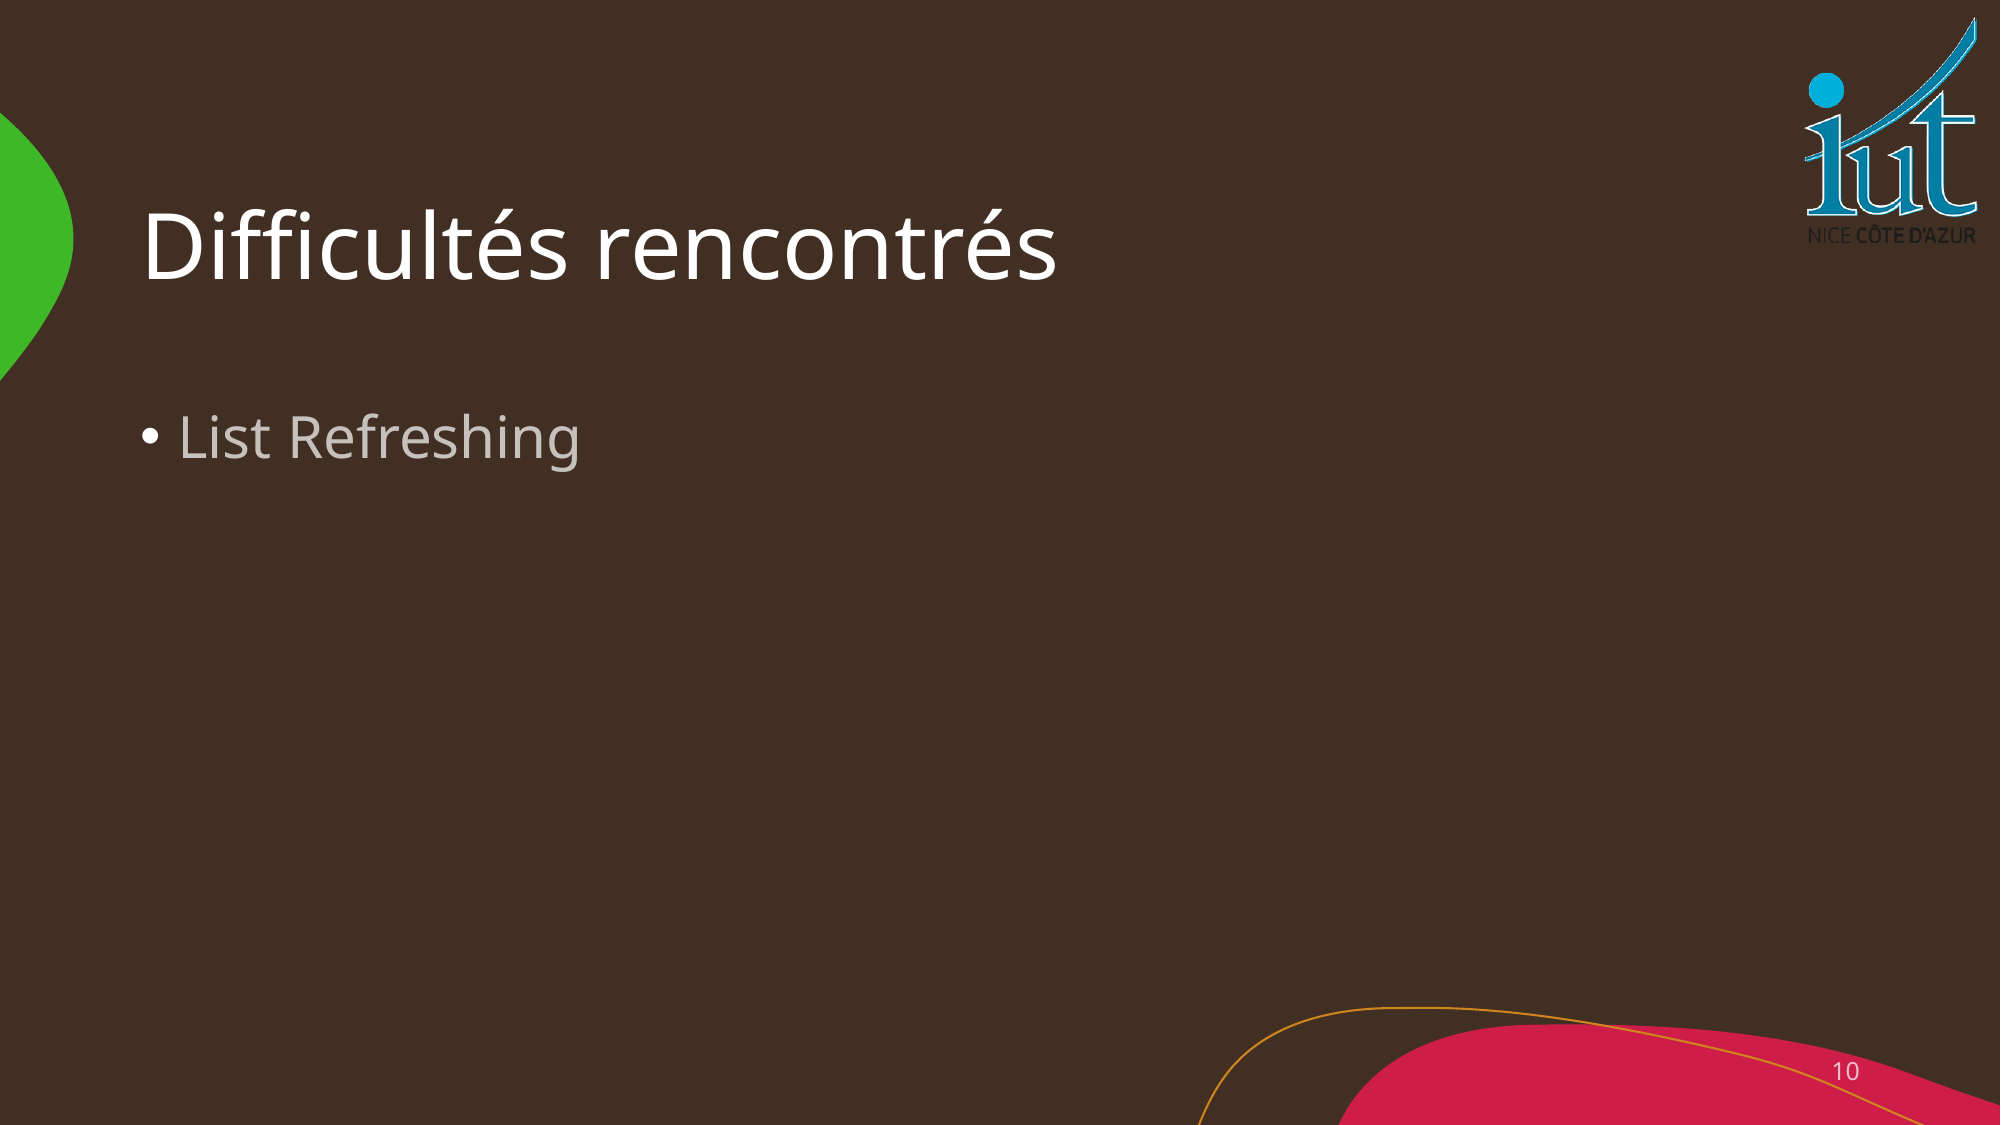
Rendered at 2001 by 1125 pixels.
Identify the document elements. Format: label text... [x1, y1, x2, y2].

slide_number 10 [1625, 1042, 1875, 1103]
title Difficultés rencontrés [125, 125, 1875, 375]
picture [1758, 0, 2000, 266]
list List Refreshing [125, 375, 1875, 1002]
